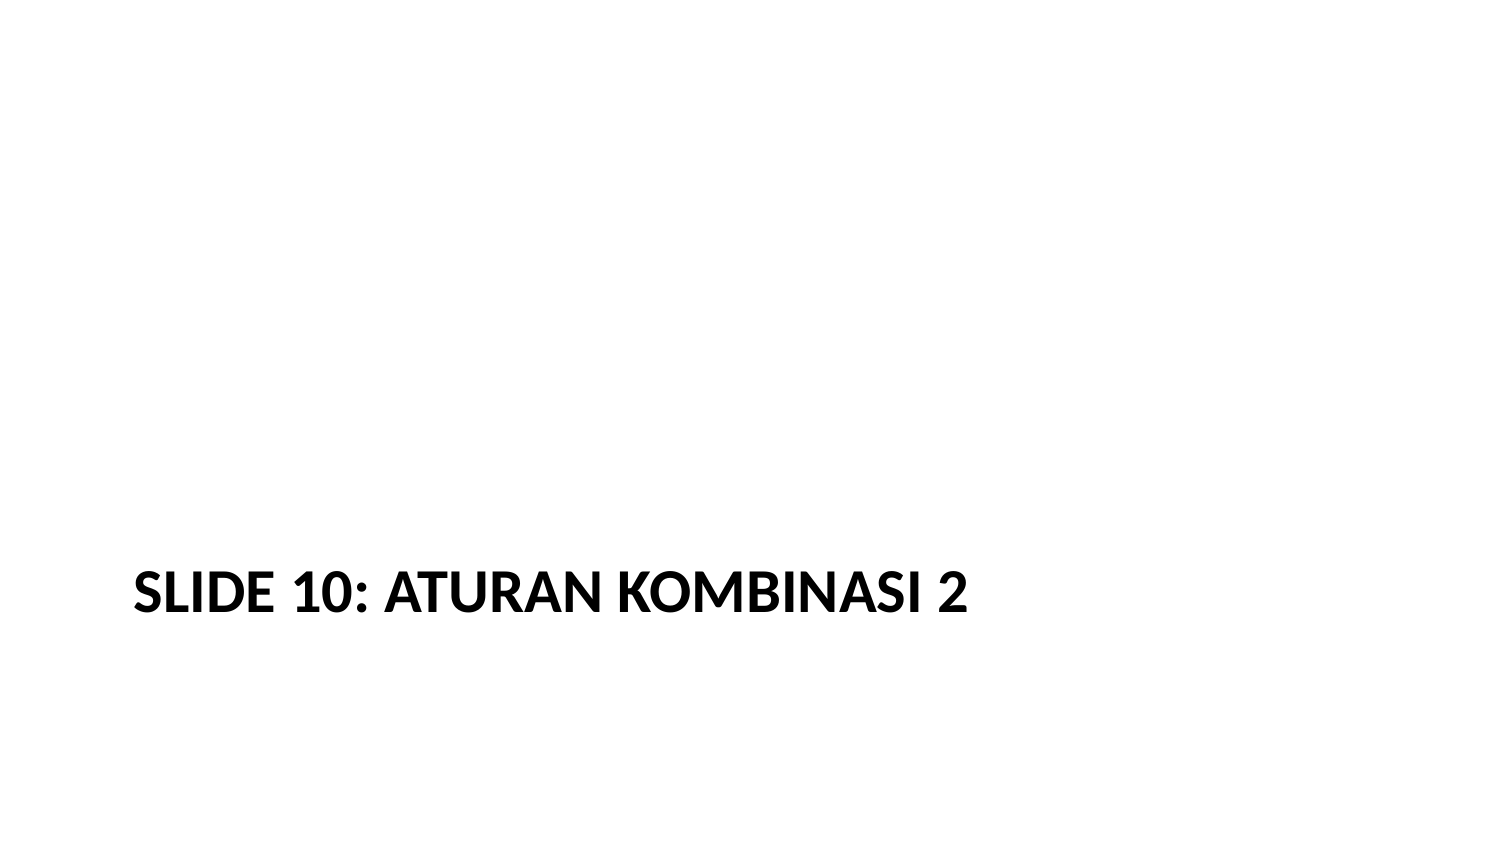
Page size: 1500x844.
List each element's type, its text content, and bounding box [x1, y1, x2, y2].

title Slide 10: Aturan Kombinasi 2 [118, 542, 1394, 710]
